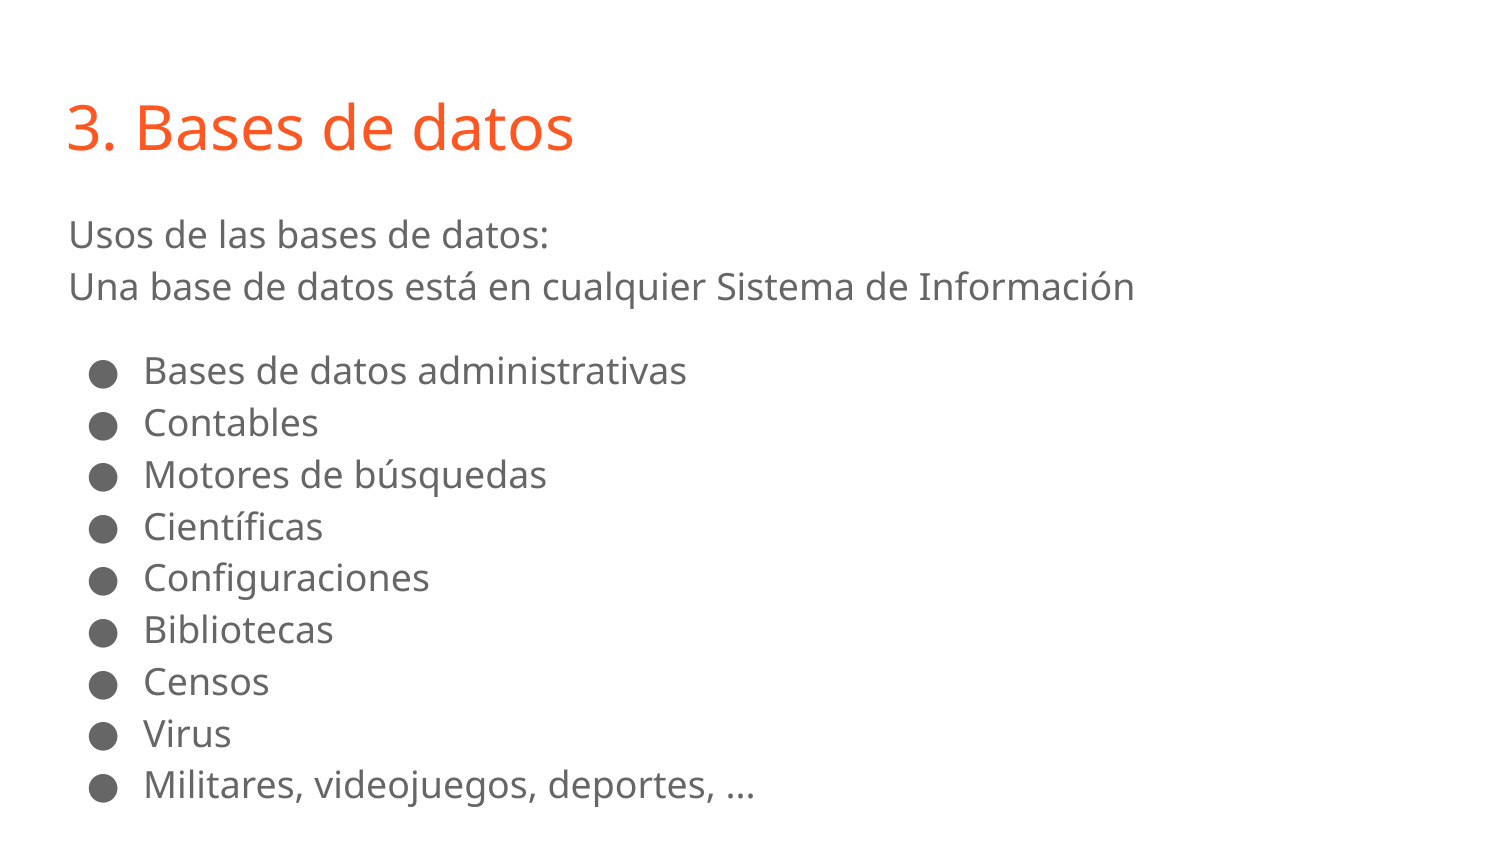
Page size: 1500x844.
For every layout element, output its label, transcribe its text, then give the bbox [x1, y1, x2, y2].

title 3. Bases de datos [51, 72, 1449, 167]
list Usos de las bases de datos: Una base de datos está en cualquier Sistema de Información Bases de datos administrativas Contables Motores de búsquedas Científicas Configuraciones Bibliotecas Censos Virus Militares, videojuegos, deportes, ... [53, 189, 1451, 812]
